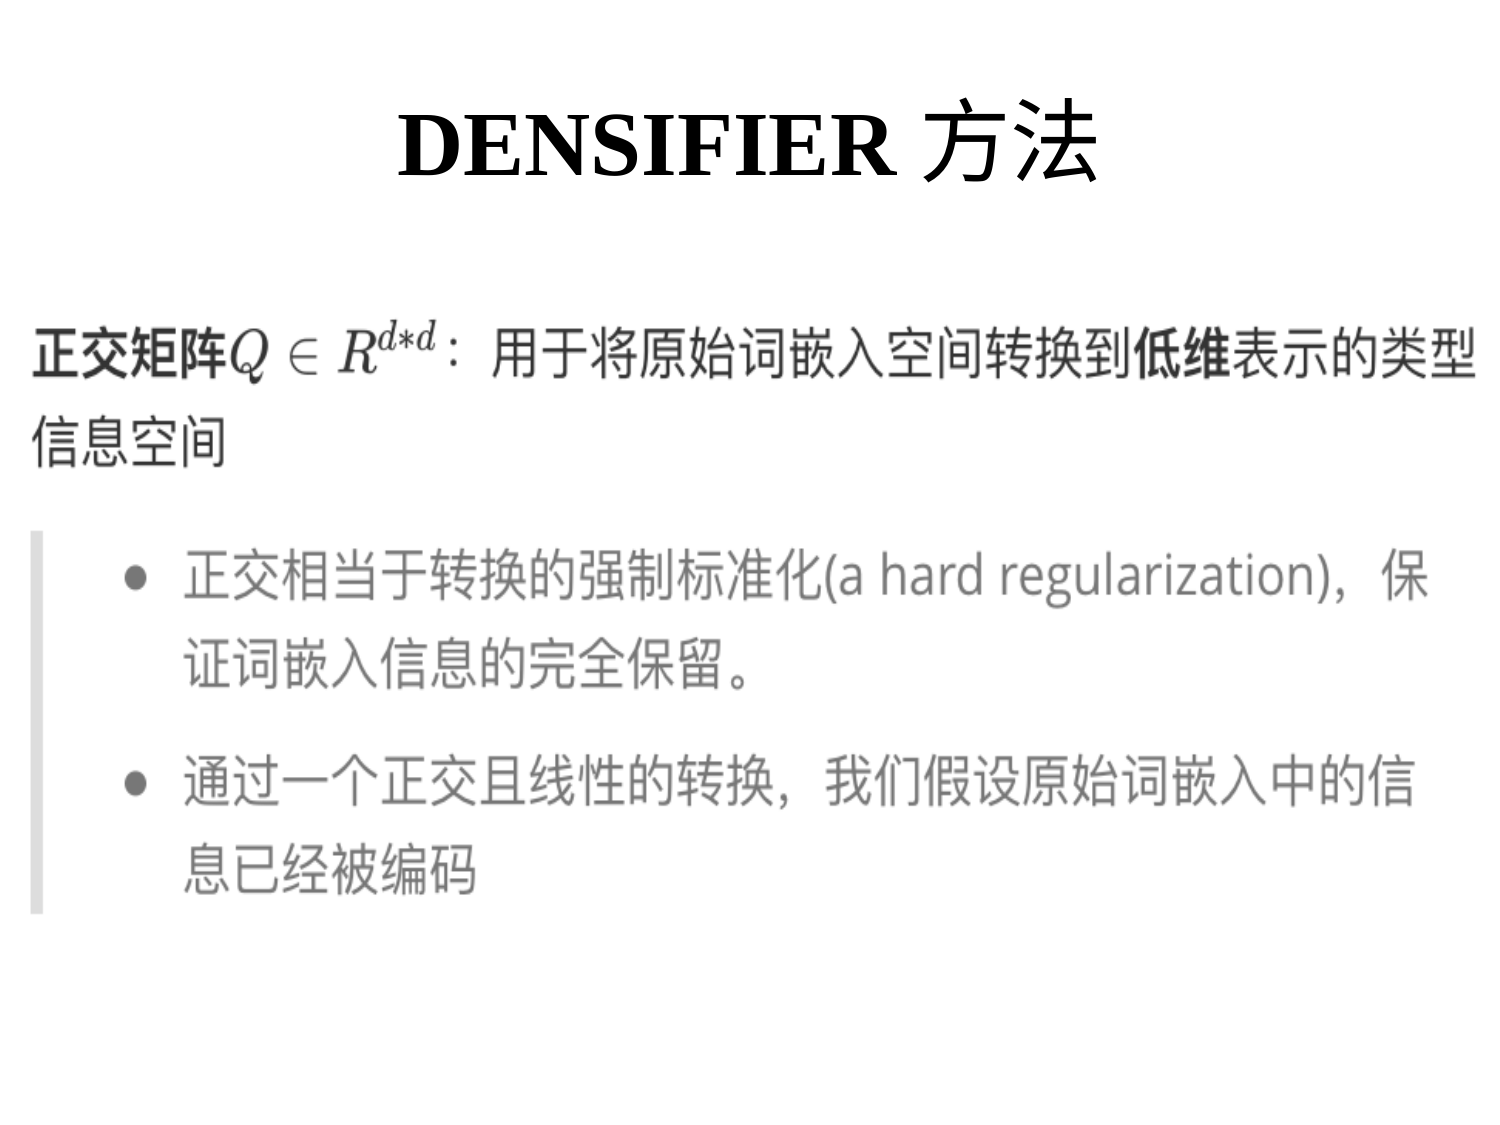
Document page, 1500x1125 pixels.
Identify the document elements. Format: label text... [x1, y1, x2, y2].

title DENSIFIER方法 [75, 45, 1425, 233]
picture [0, 274, 1500, 980]
